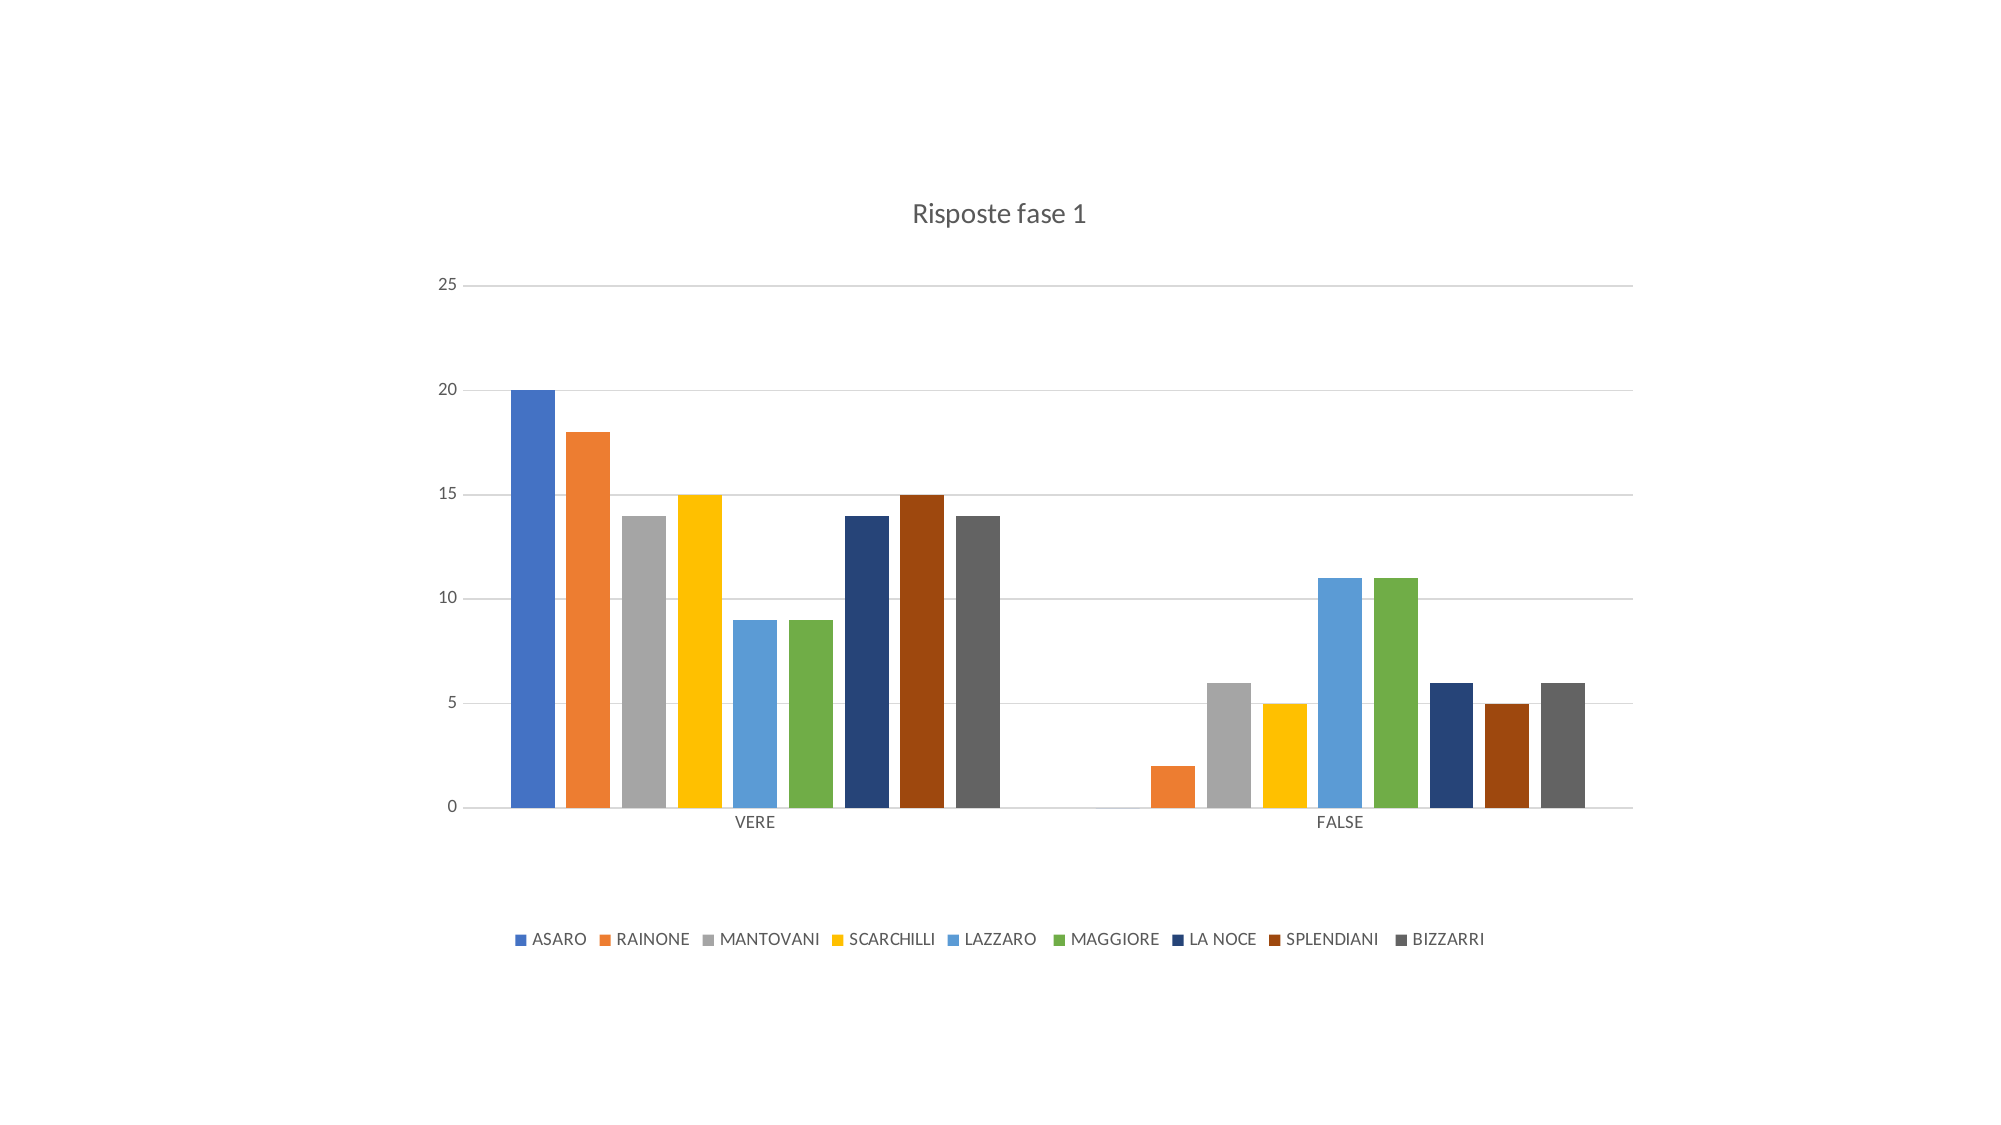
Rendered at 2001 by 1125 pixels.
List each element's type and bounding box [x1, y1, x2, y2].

chart [364, 169, 1635, 956]
